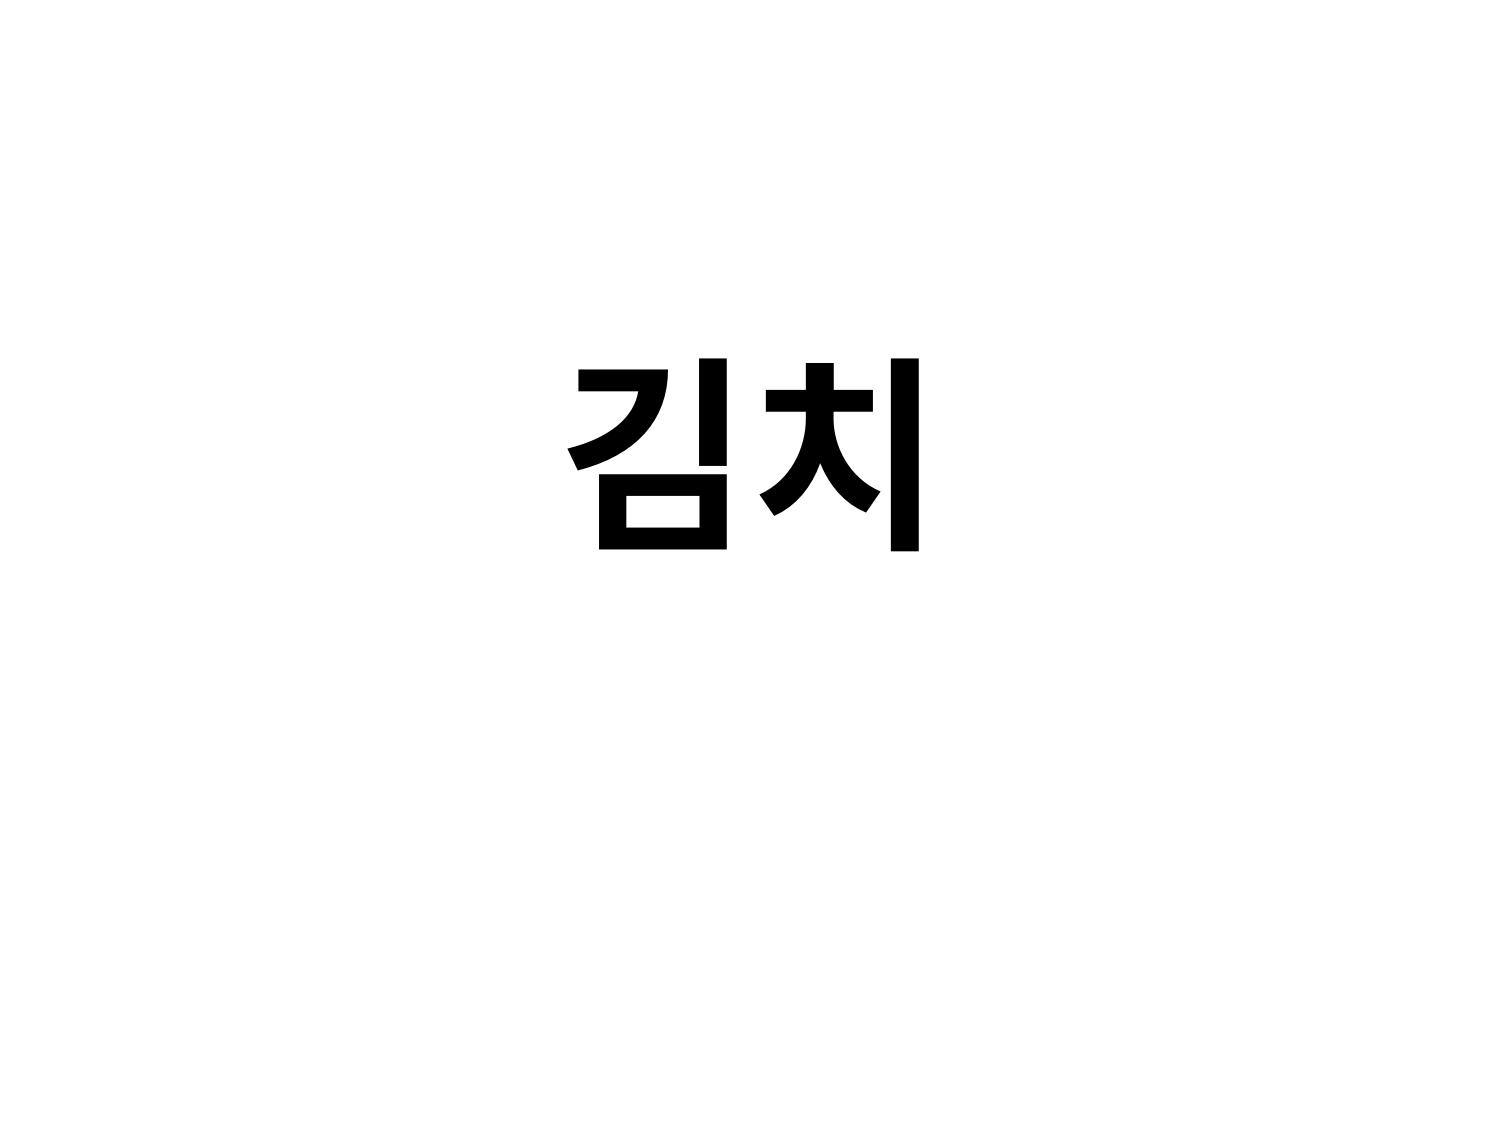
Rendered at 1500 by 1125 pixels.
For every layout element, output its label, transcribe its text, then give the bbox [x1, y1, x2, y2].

text_box 김치 [543, 317, 957, 583]
